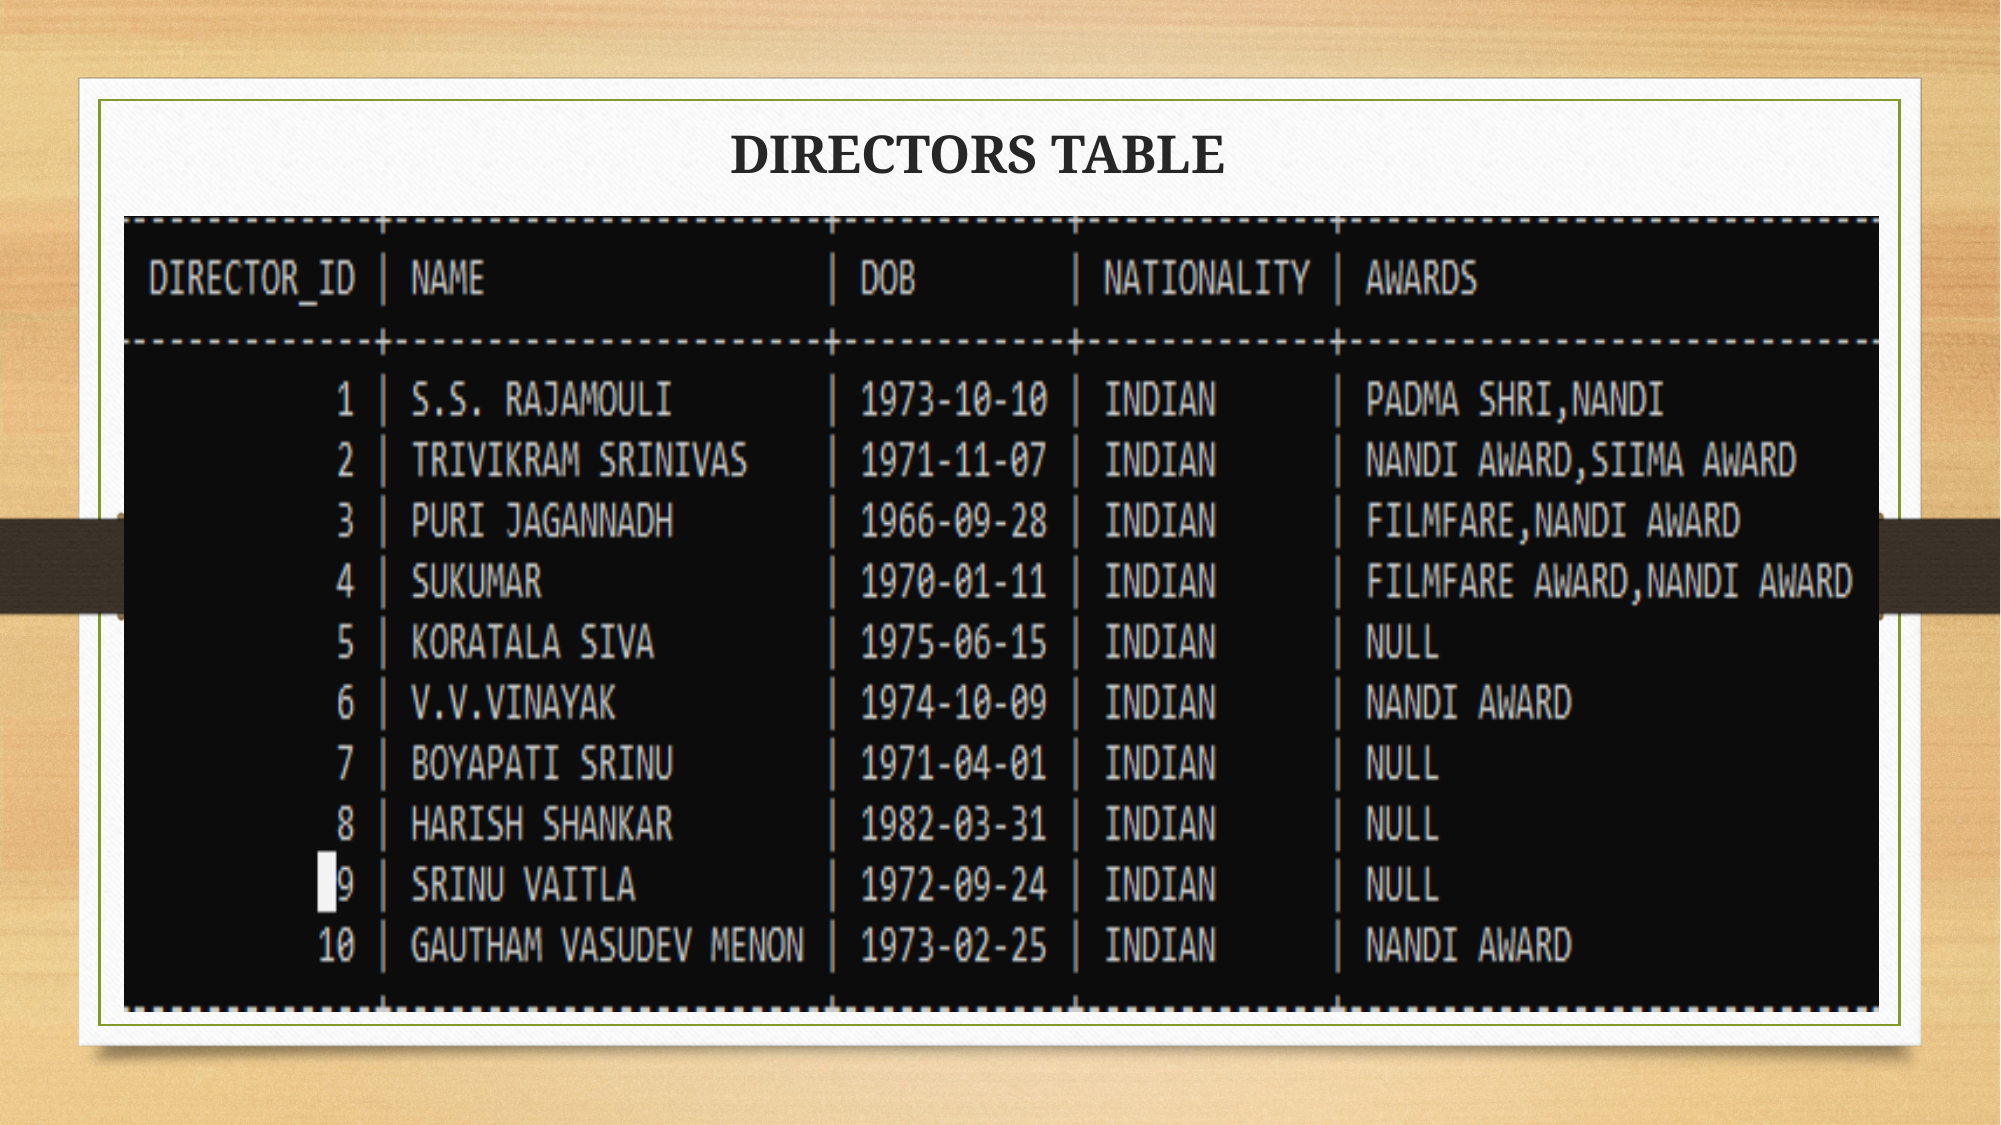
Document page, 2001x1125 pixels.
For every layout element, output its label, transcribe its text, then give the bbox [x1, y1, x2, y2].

picture [0, 0, 2001, 1125]
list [124, 216, 1879, 1013]
title DIRECTORS TABLE [168, 113, 1788, 192]
